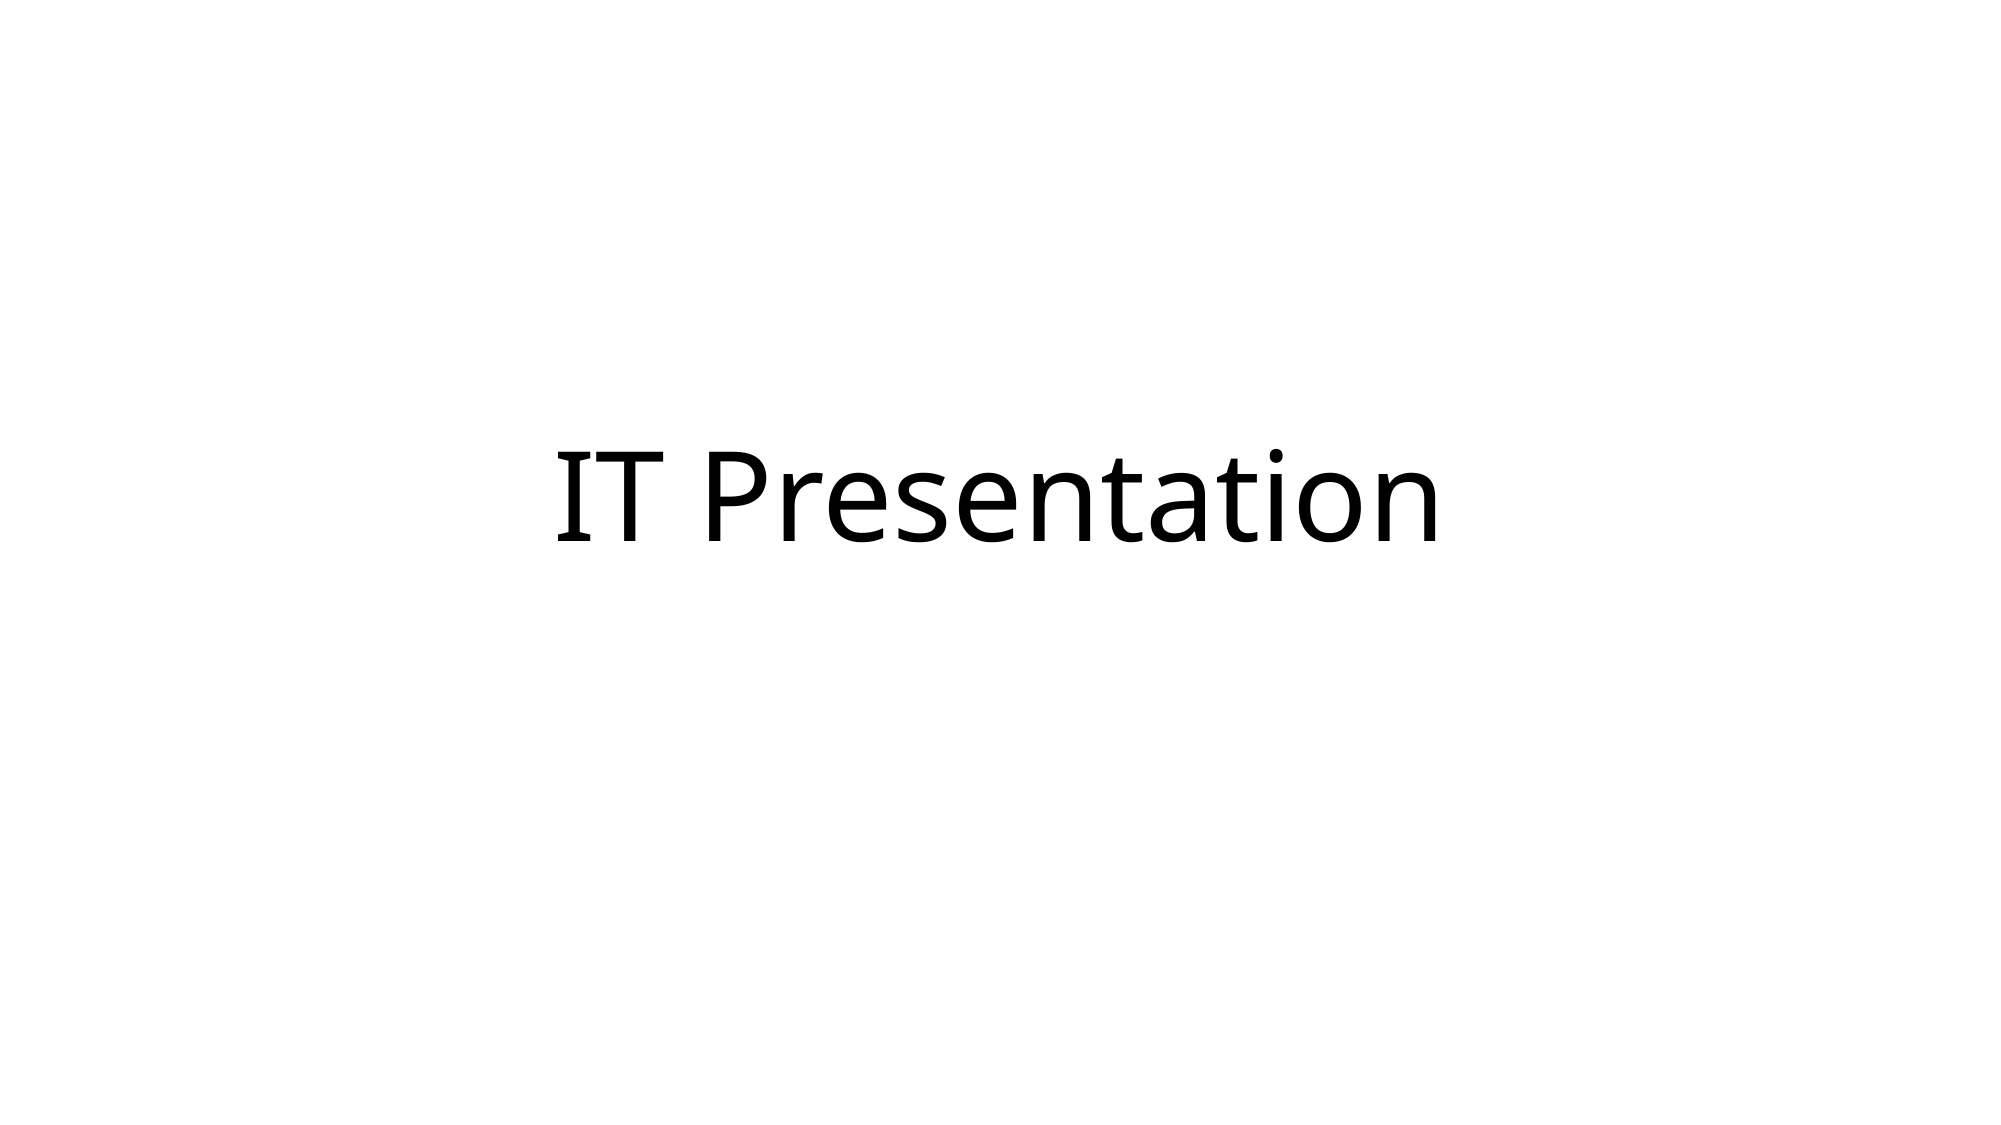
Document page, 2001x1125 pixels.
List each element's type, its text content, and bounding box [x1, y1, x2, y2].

title IT Presentation [249, 184, 1750, 576]
